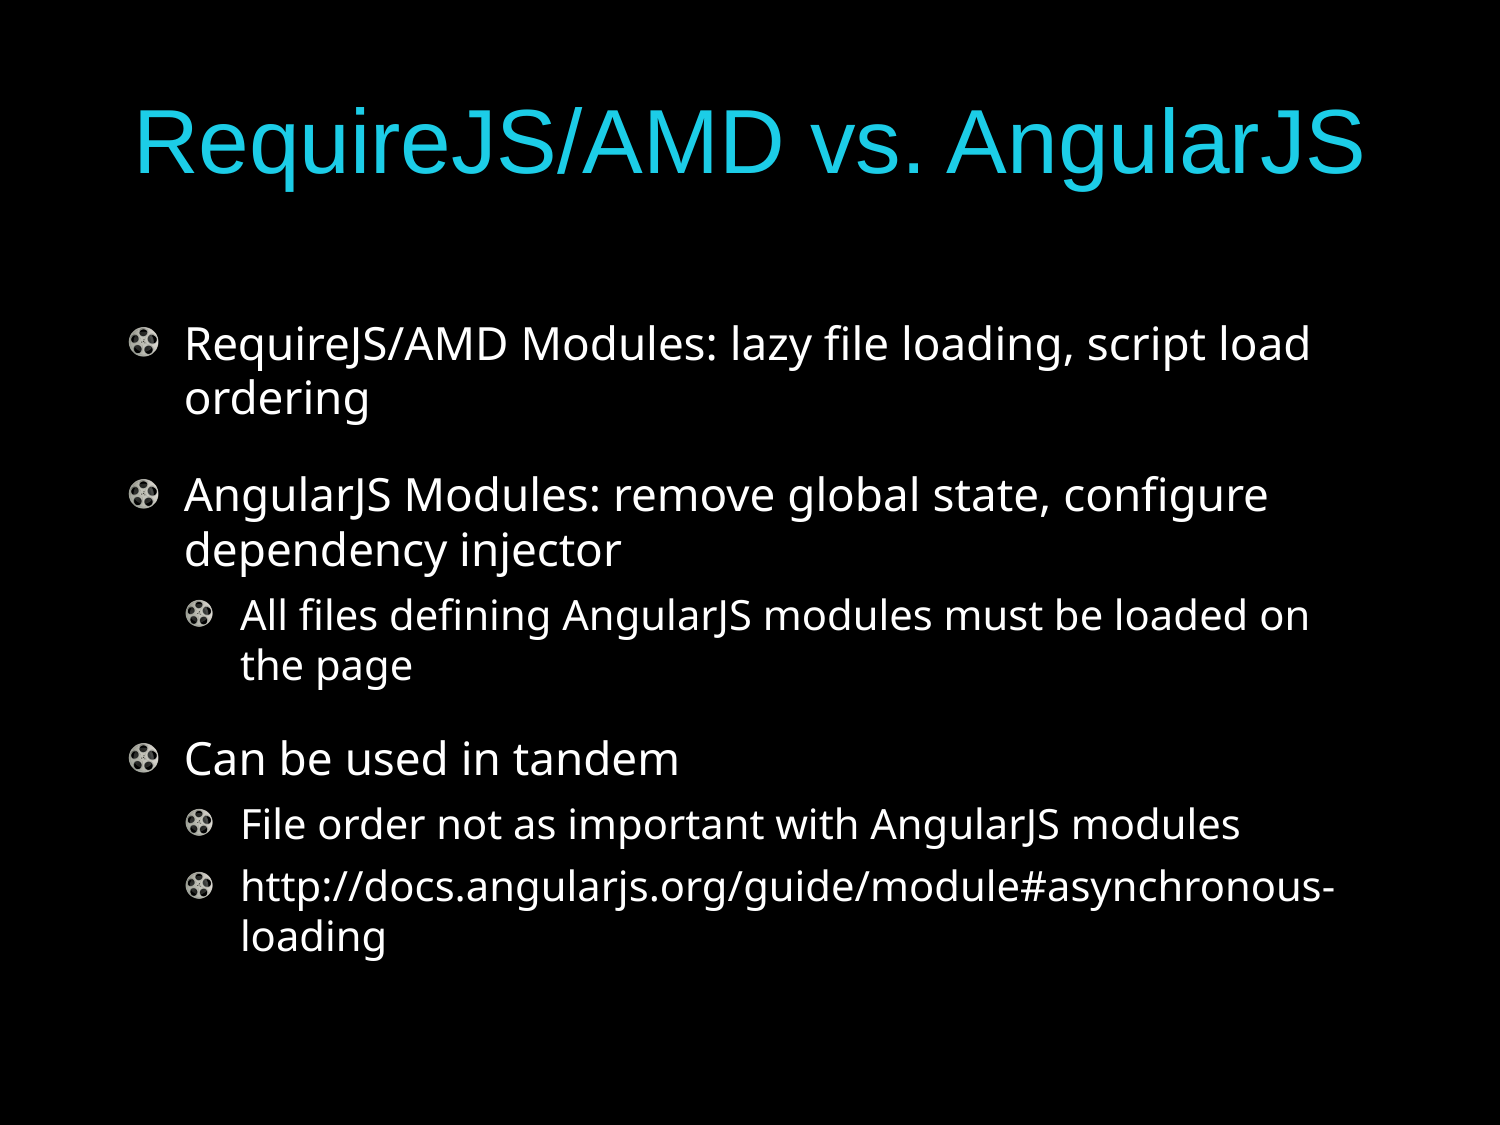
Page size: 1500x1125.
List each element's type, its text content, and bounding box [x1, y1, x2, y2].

picture [127, 477, 160, 510]
picture [184, 598, 214, 628]
picture [127, 325, 160, 358]
picture [184, 870, 214, 900]
title RequireJS/AMD vs. AngularJS [112, 19, 1388, 255]
picture [127, 741, 160, 774]
picture [184, 807, 214, 837]
list RequireJS/AMD Modules: lazy file loading, script load ordering AngularJS Modules: remove global state, configure dependency injector All files defining AngularJS modules must be loaded on the page Can be used in tandem File order not as important with AngularJS modules http://docs.angularjs.org/guide/module#asynchronous-loading [112, 306, 1388, 1005]
